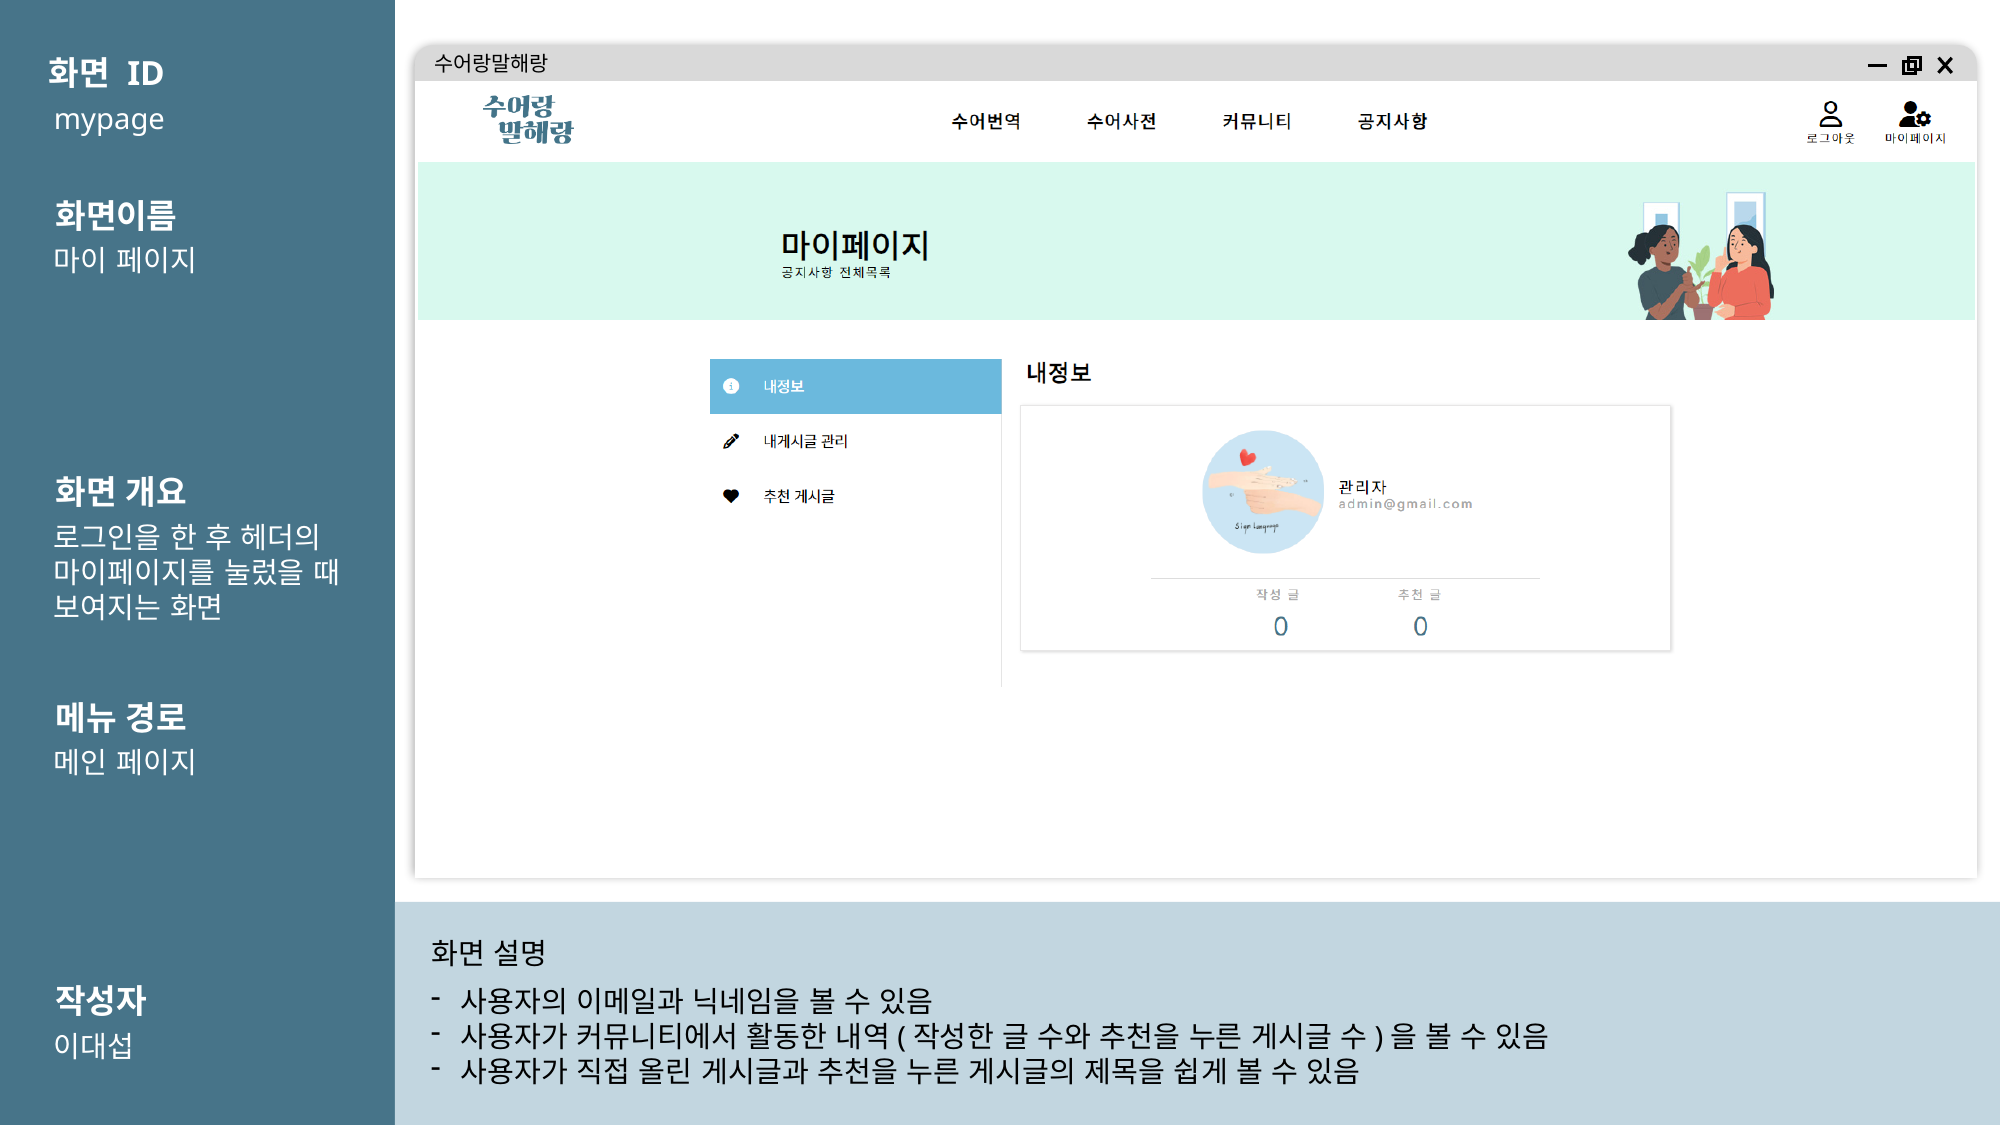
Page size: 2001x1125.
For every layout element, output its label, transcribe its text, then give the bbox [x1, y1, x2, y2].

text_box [1867, 57, 1952, 74]
text_box [0, 0, 396, 1125]
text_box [416, 928, 1957, 1125]
text_box 수어랑말해랑 [413, 44, 1978, 82]
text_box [39, 187, 396, 284]
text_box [39, 464, 396, 631]
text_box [39, 972, 396, 1072]
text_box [39, 45, 396, 142]
text_box [394, 901, 2000, 1125]
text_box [39, 689, 396, 786]
text_box [413, 82, 1978, 879]
picture [418, 84, 1975, 872]
